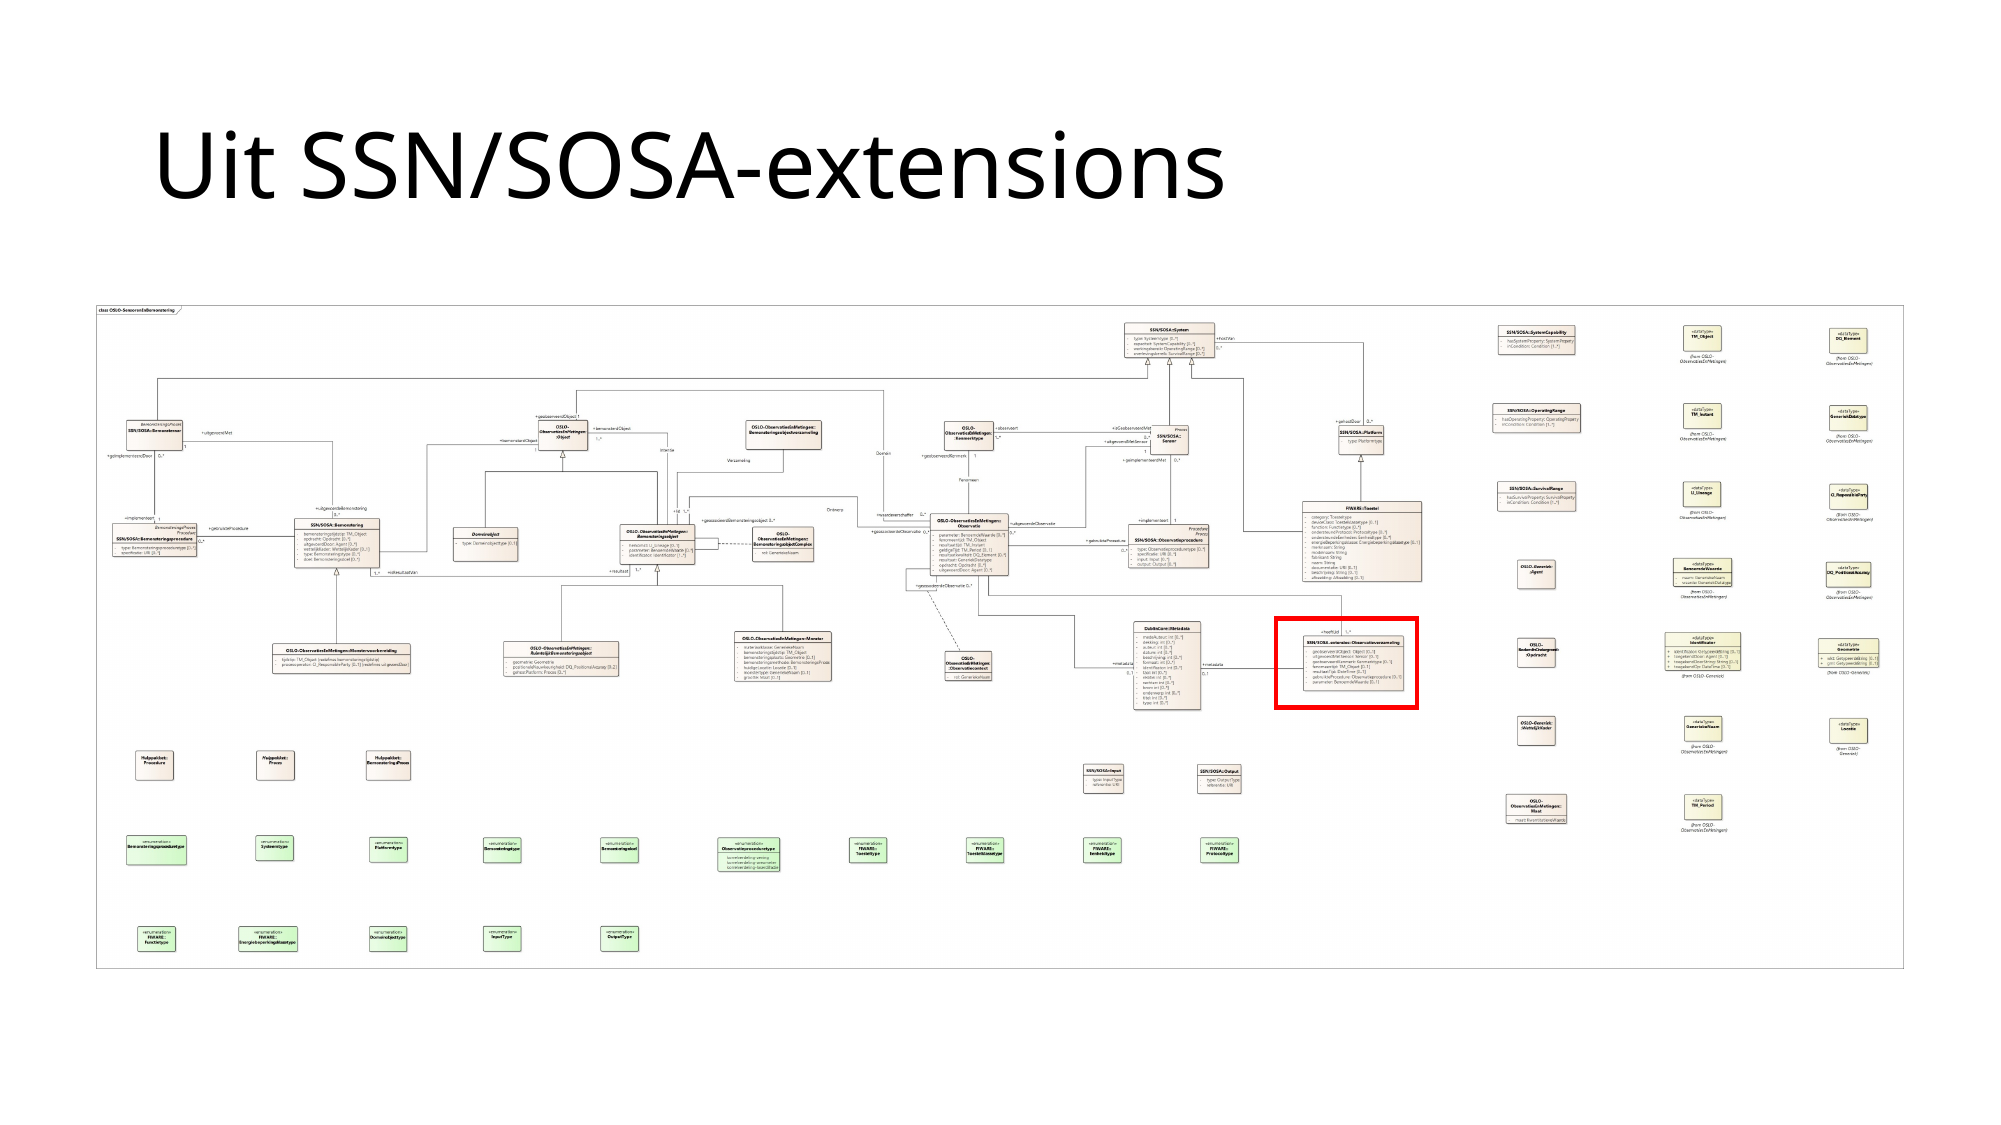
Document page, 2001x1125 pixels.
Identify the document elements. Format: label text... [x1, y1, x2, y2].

title Uit SSN/SOSA-extensions [137, 59, 1863, 278]
picture [95, 305, 1904, 969]
